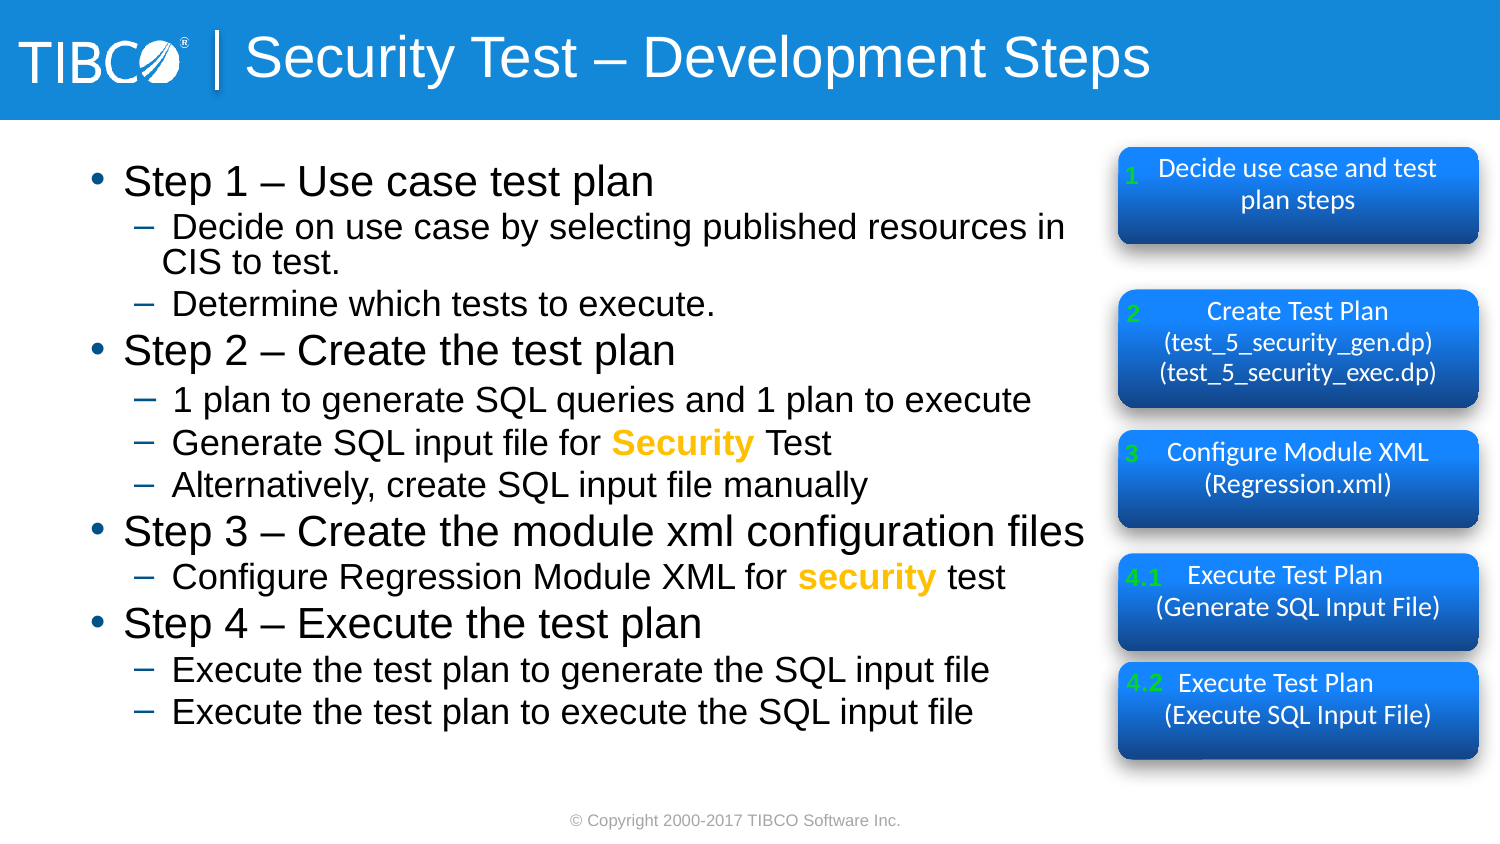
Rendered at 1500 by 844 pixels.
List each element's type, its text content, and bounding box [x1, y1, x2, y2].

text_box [1091, 428, 1480, 530]
title Security Test – Development Steps [229, 11, 1447, 121]
text_box © Copyright 2000-2017 TIBCO Software Inc. [512, 802, 988, 844]
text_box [1108, 658, 1480, 762]
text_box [1095, 144, 1480, 247]
list Step 1 – Use case test plan Decide on use case by selecting published resources in CIS to test. Determine which tests to execute. Step 2 – Create the test plan 1 plan to generate SQL queries and 1 plan to execute Generate SQL input file for Security Test Alternatively, create SQL input file manually Step 3 – Create the module xml configuration files Configure Regression Module XML for security test Step 4 – Execute the test plan Execute the test plan to generate the SQL input file Execute the test plan to execute the SQL input file [75, 155, 1109, 769]
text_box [1107, 287, 1480, 411]
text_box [1109, 551, 1480, 654]
